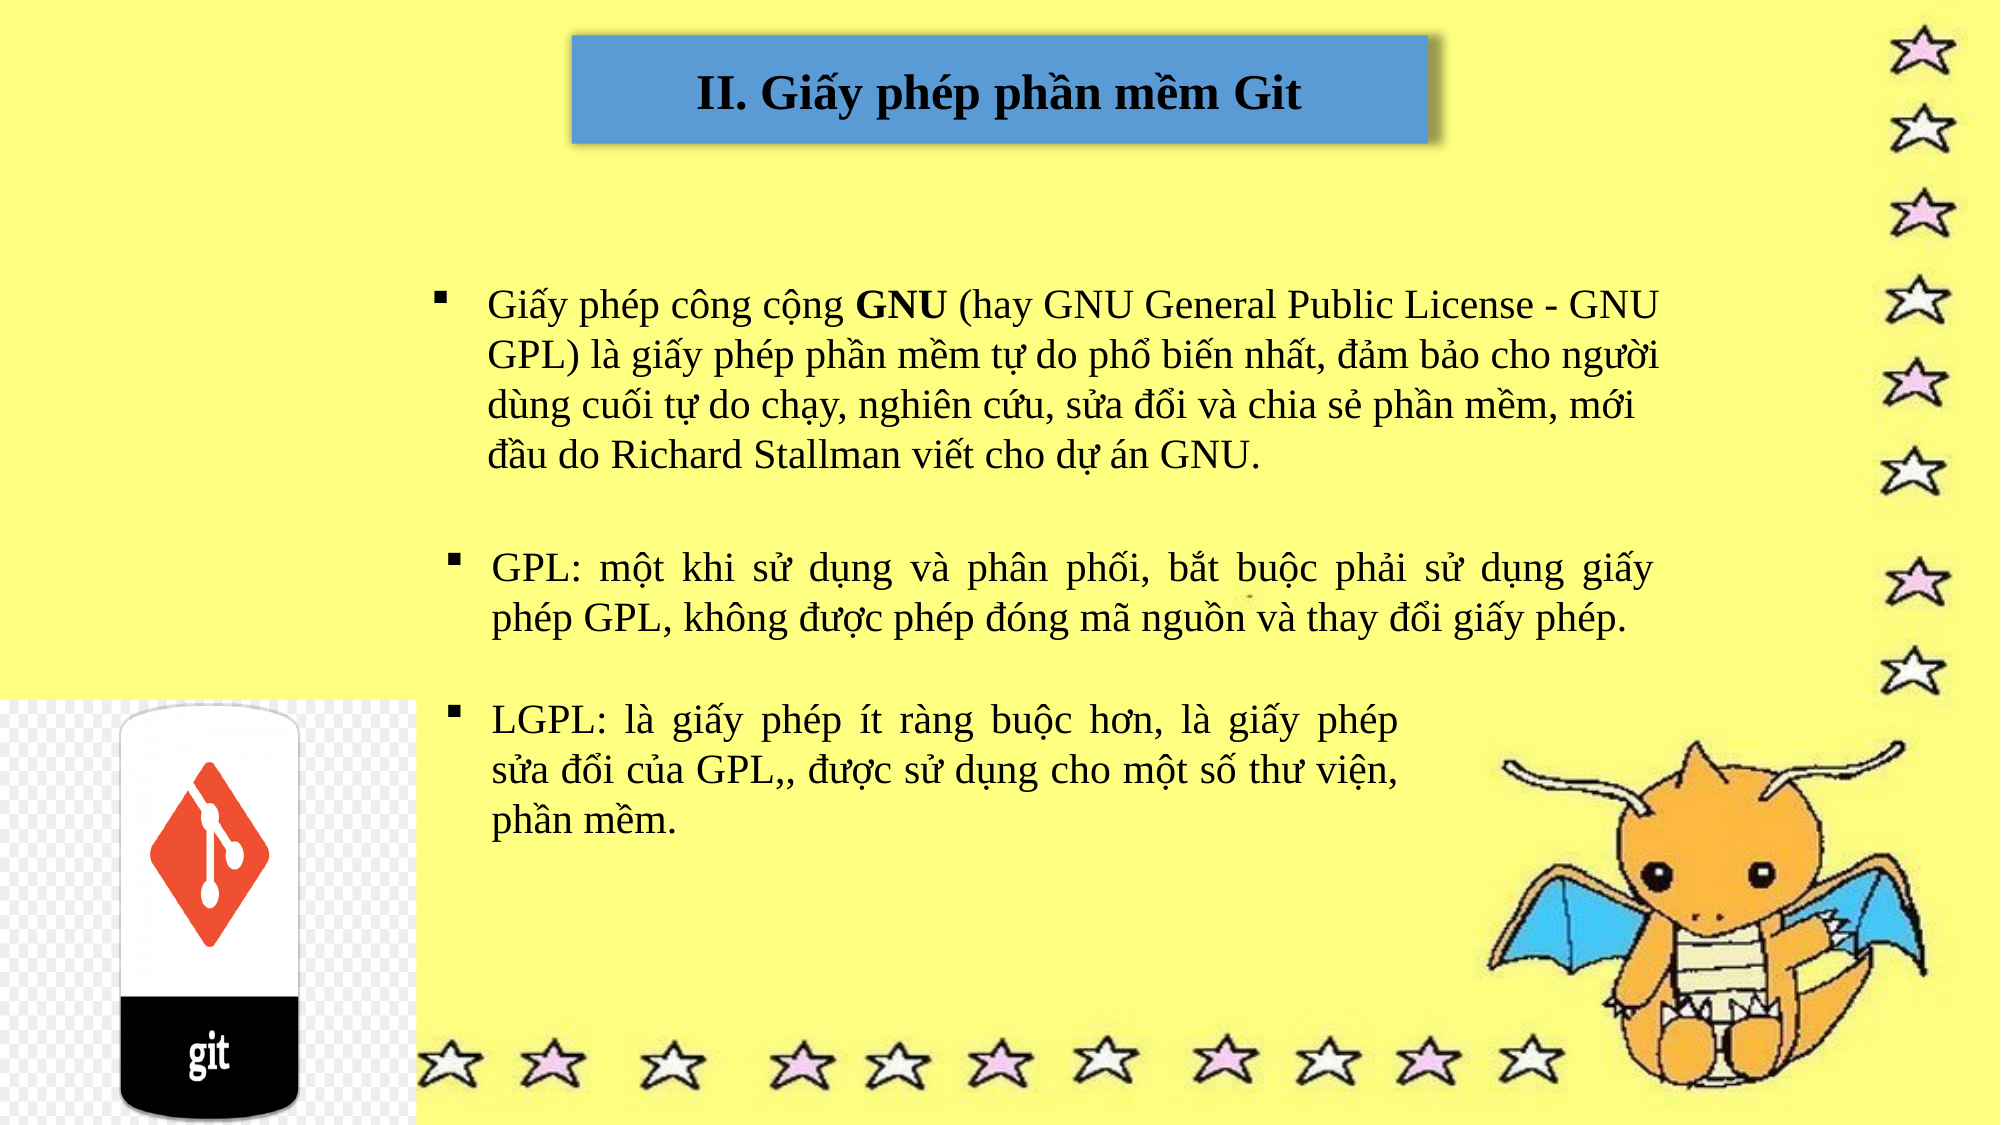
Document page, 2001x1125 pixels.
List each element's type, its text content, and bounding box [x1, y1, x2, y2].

text_box [0, 698, 417, 1125]
text_box Giấy phép công cộng GNU (hay GNU General Public License - GNU GPL) là giấy phép phần mềm tự do phổ biến nhất, đảm bảo cho người dùng cuối tự do chạy, nghiên cứu, sửa đổi và chia sẻ phần mềm, mới đầu do Richard Stallman viết cho dự án GNU. [416, 269, 1713, 530]
picture [0, 0, 2001, 1125]
text_box GPL: một khi sử dụng và phân phối, bắt buộc phải sử dụng giấy phép GPL, không được phép đóng mã nguồn và thay đổi giấy phép. [385, 532, 1670, 648]
text_box LGPL: là giấy phép ít ràng buộc hơn, là giấy phép sửa đổi của GPL,, được sử dụng cho một số thư viện, phần mềm. [385, 684, 1415, 850]
text_box II. Giấy phép phần mềm Git [571, 34, 1429, 145]
